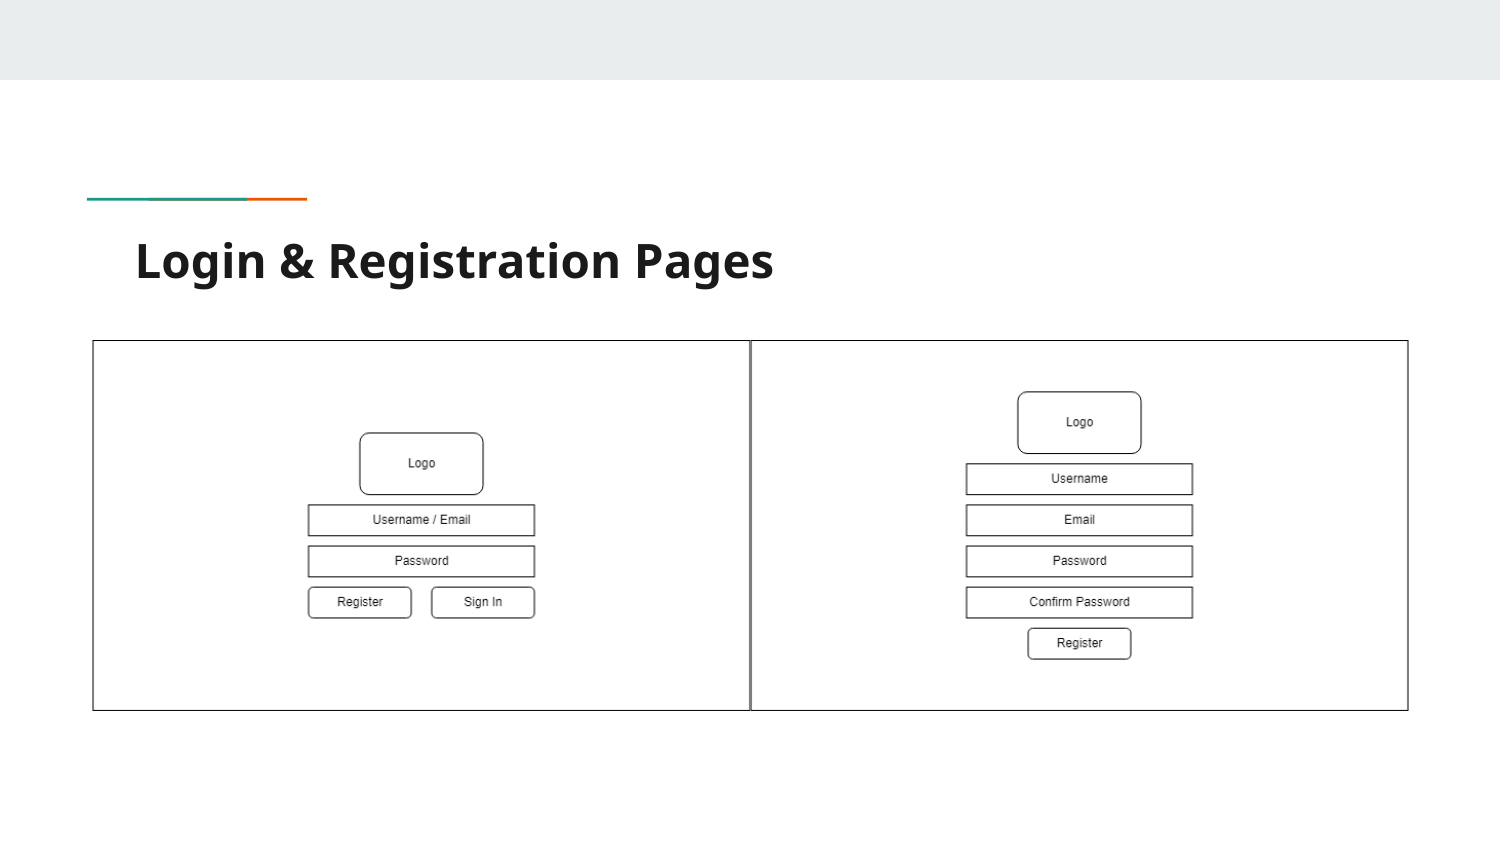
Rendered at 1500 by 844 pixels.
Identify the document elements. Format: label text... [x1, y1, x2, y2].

picture [92, 340, 1409, 713]
title Login & Registration Pages [119, 216, 1381, 305]
